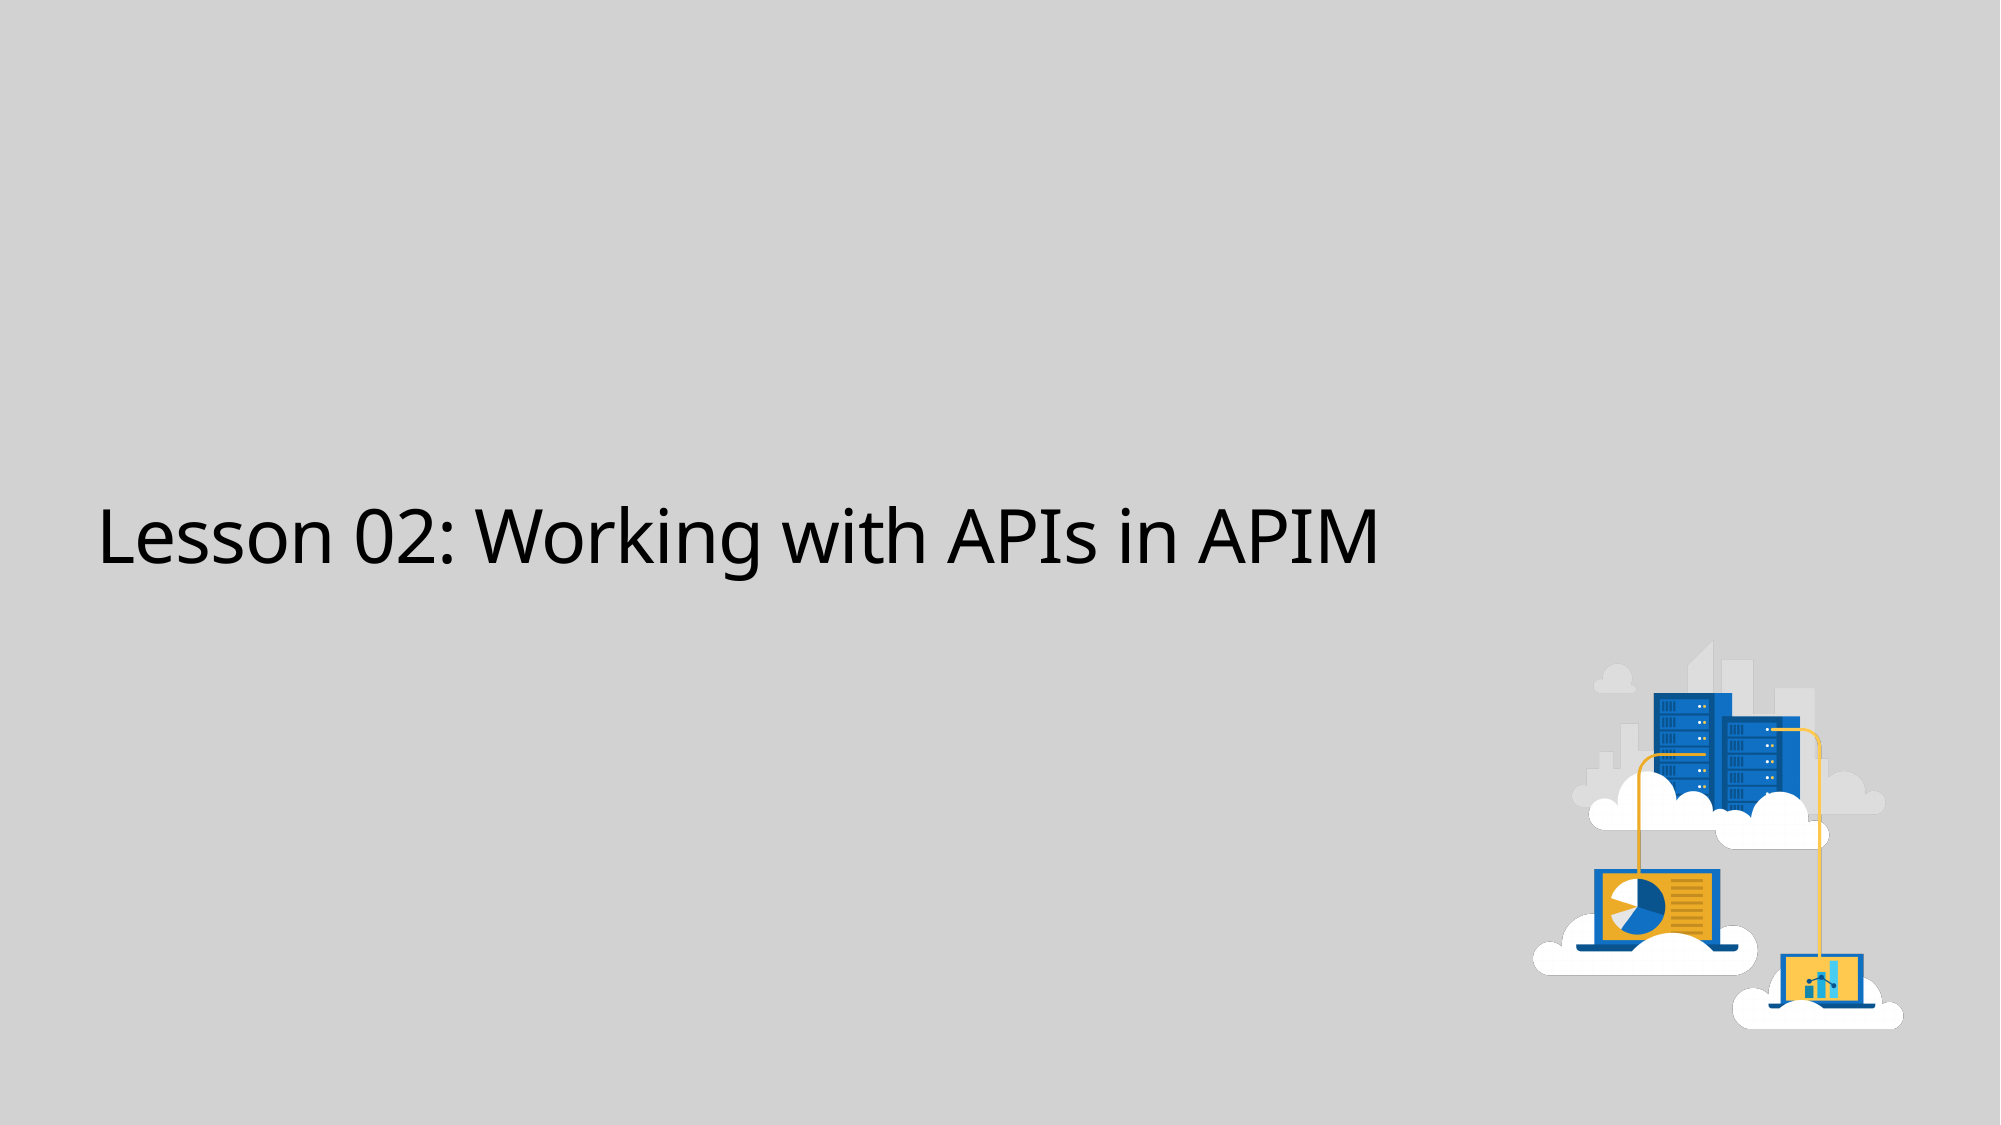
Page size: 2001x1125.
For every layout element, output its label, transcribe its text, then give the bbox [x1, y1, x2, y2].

title Lesson 02: Working with APIs in APIM [96, 391, 1596, 580]
picture [1532, 639, 1905, 1029]
